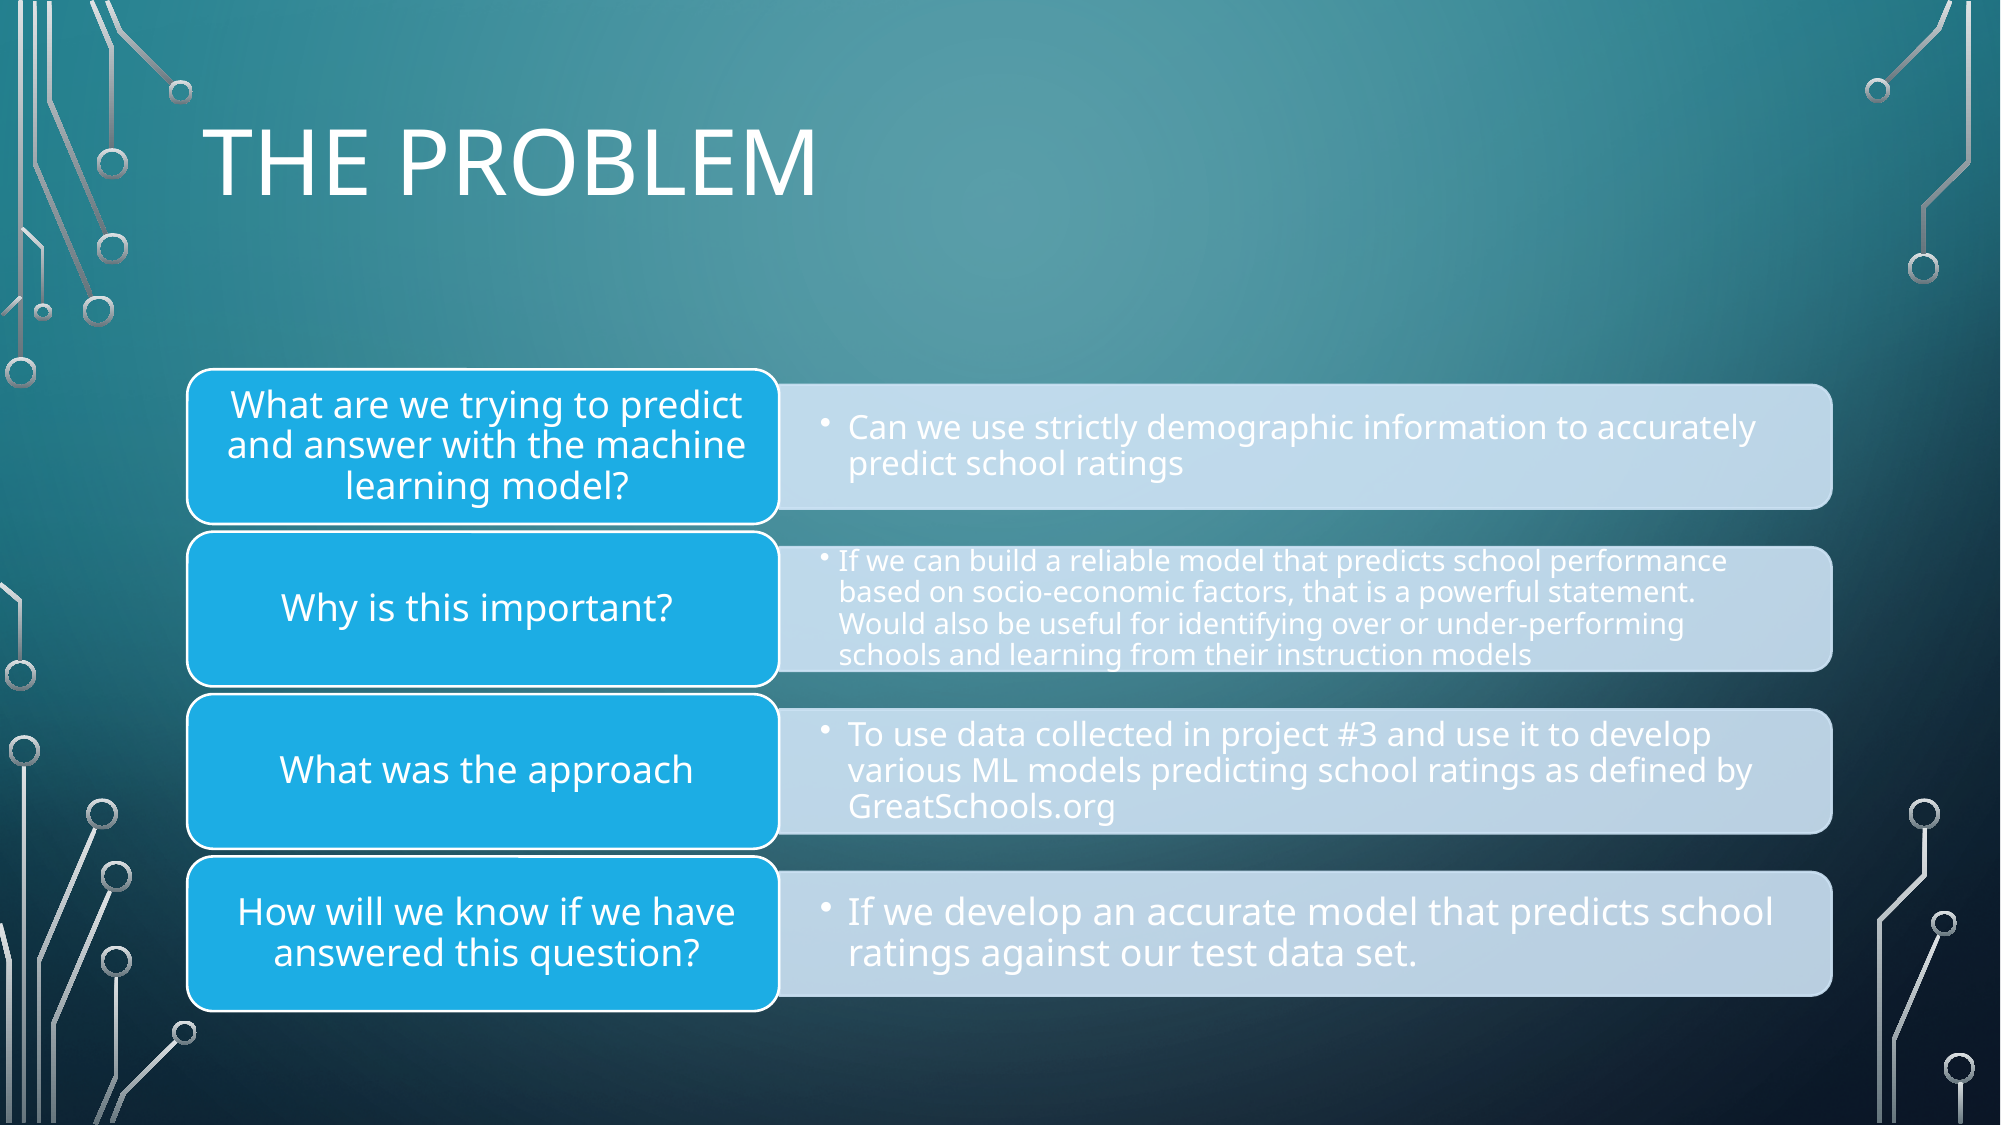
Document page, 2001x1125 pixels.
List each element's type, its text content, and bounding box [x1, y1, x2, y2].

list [186, 368, 1832, 1012]
title The Problem [187, 44, 1813, 288]
